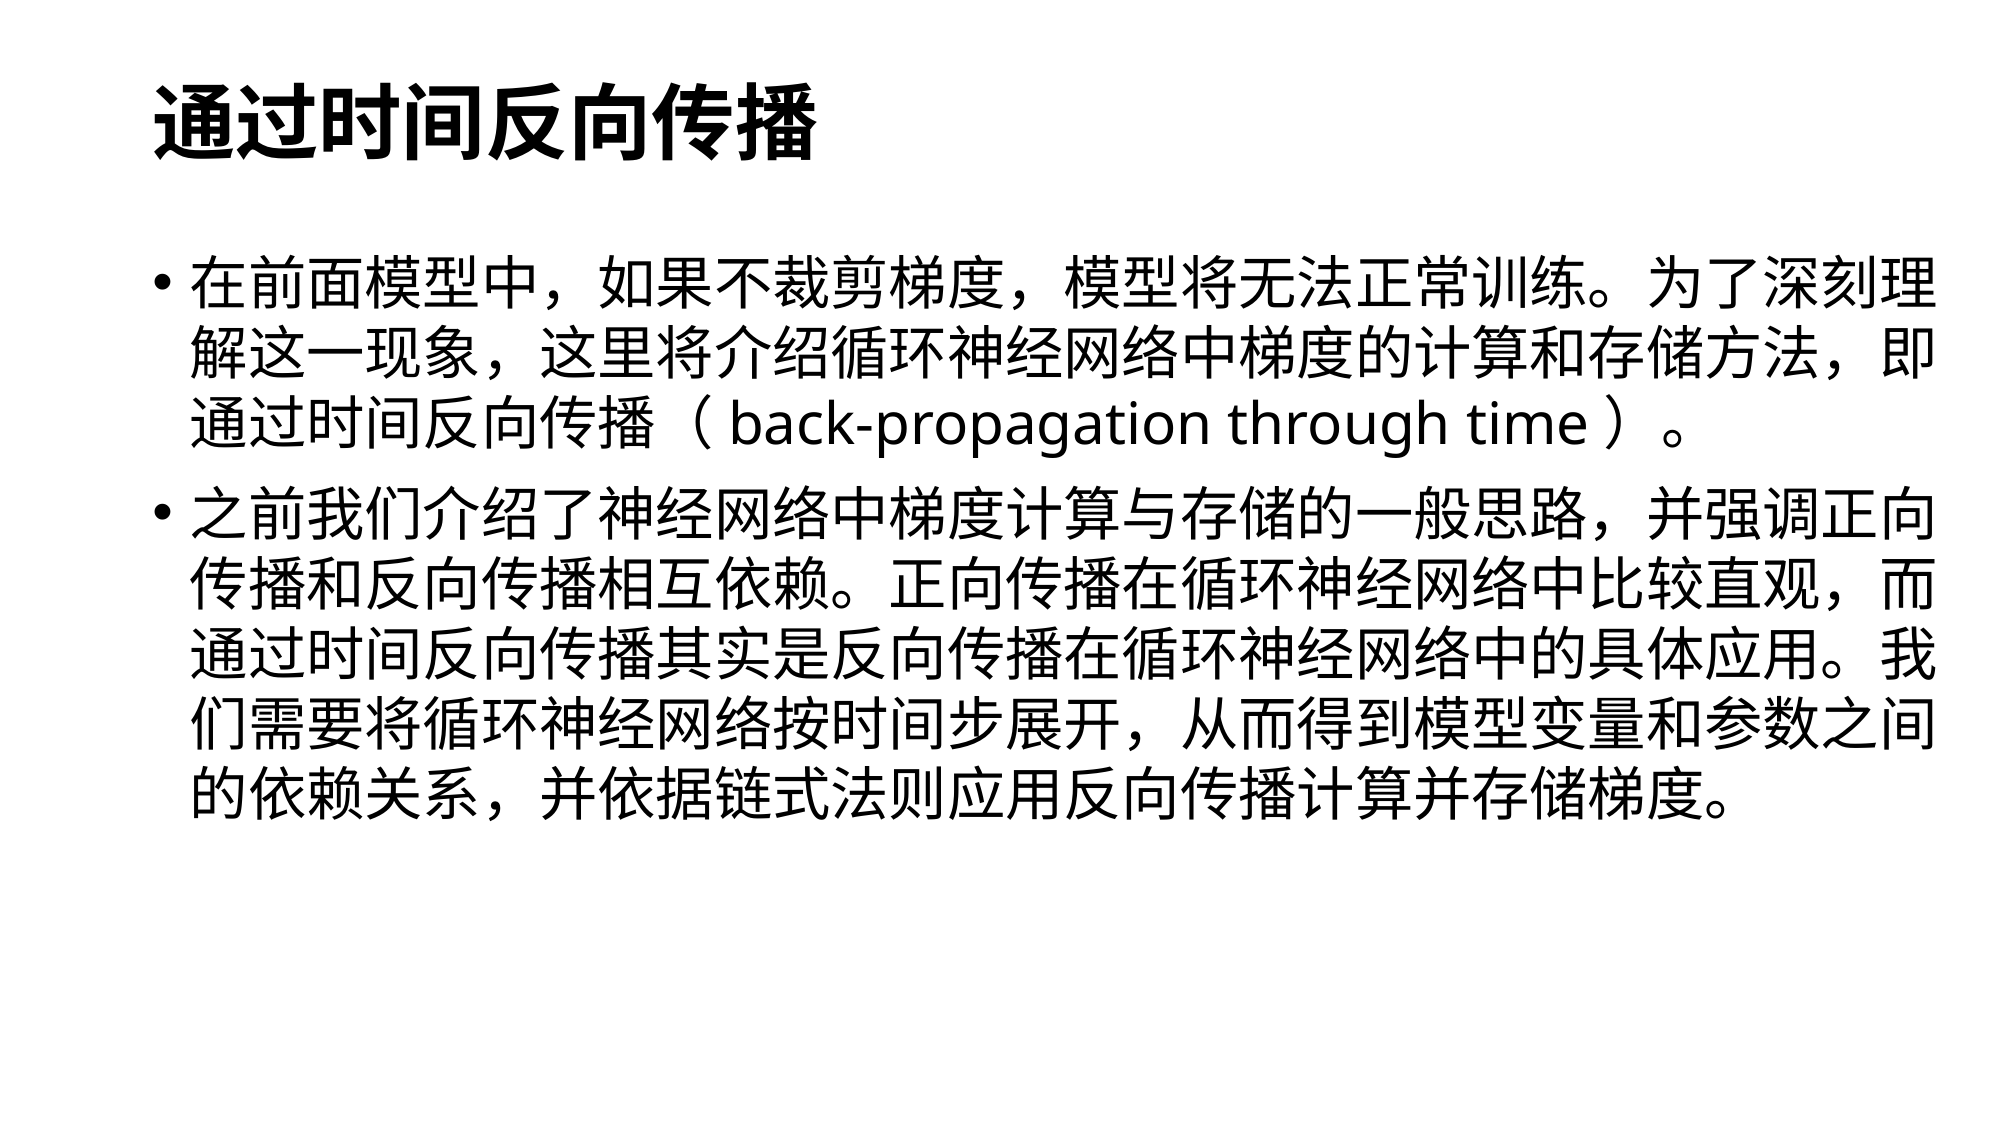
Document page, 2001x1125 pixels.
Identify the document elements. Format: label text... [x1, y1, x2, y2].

list 在前面模型中，如果不裁剪梯度，模型将无法正常训练。为了深刻理解这一现象，这里将介绍循环神经网络中梯度的计算和存储方法，即通过时间反向传播（back-propagation through time）。 之前我们介绍了神经网络中梯度计算与存储的一般思路，并强调正向传播和反向传播相互依赖。正向传播在循环神经网络中比较直观，而通过时间反向传播其实是反向传播在循环神经网络中的具体应用。我们需要将循环神经网络按时间步展开，从而得到模型变量和参数之间的依赖关系，并依据链式法则应用反向传播计算并存储梯度。 [137, 238, 2000, 1125]
title 通过时间反向传播 [137, 18, 1863, 236]
